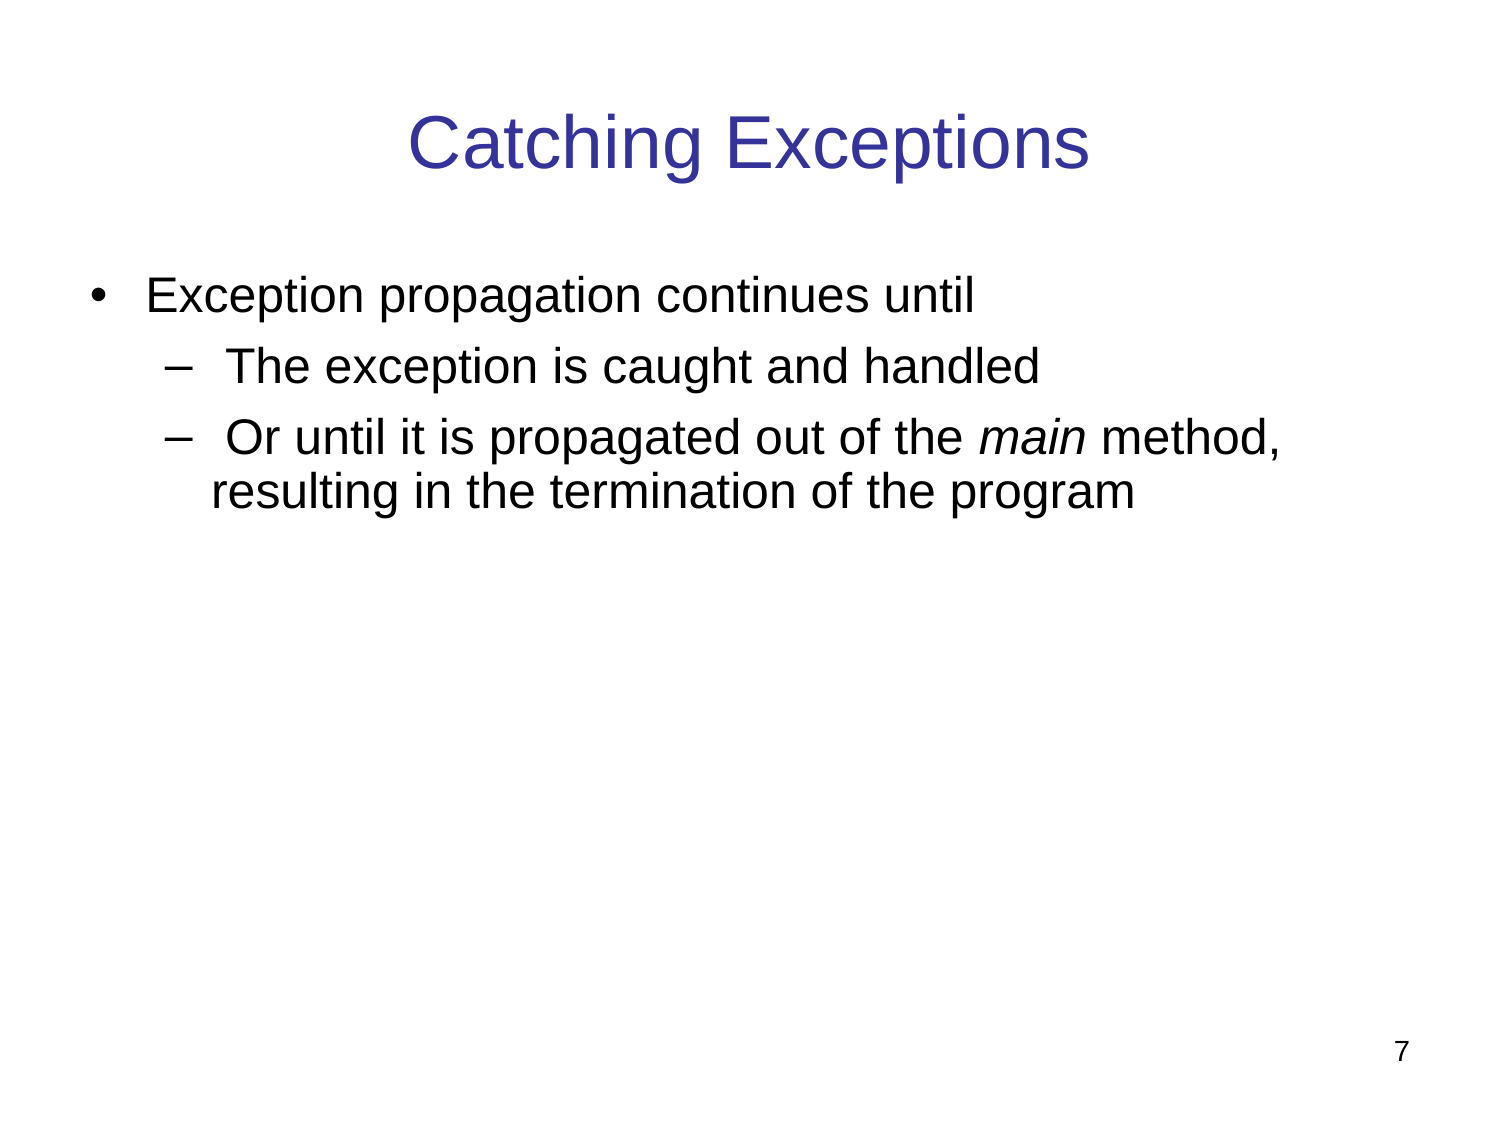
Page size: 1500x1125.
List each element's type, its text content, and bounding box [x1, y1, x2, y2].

text_box Exception propagation continues until The exception is caught and handled Or until it is propagated out of the main method, resulting in the termination of the program [74, 262, 1425, 1005]
text_box Catching Exceptions [74, 45, 1425, 233]
text_box 7 [1074, 1024, 1425, 1103]
